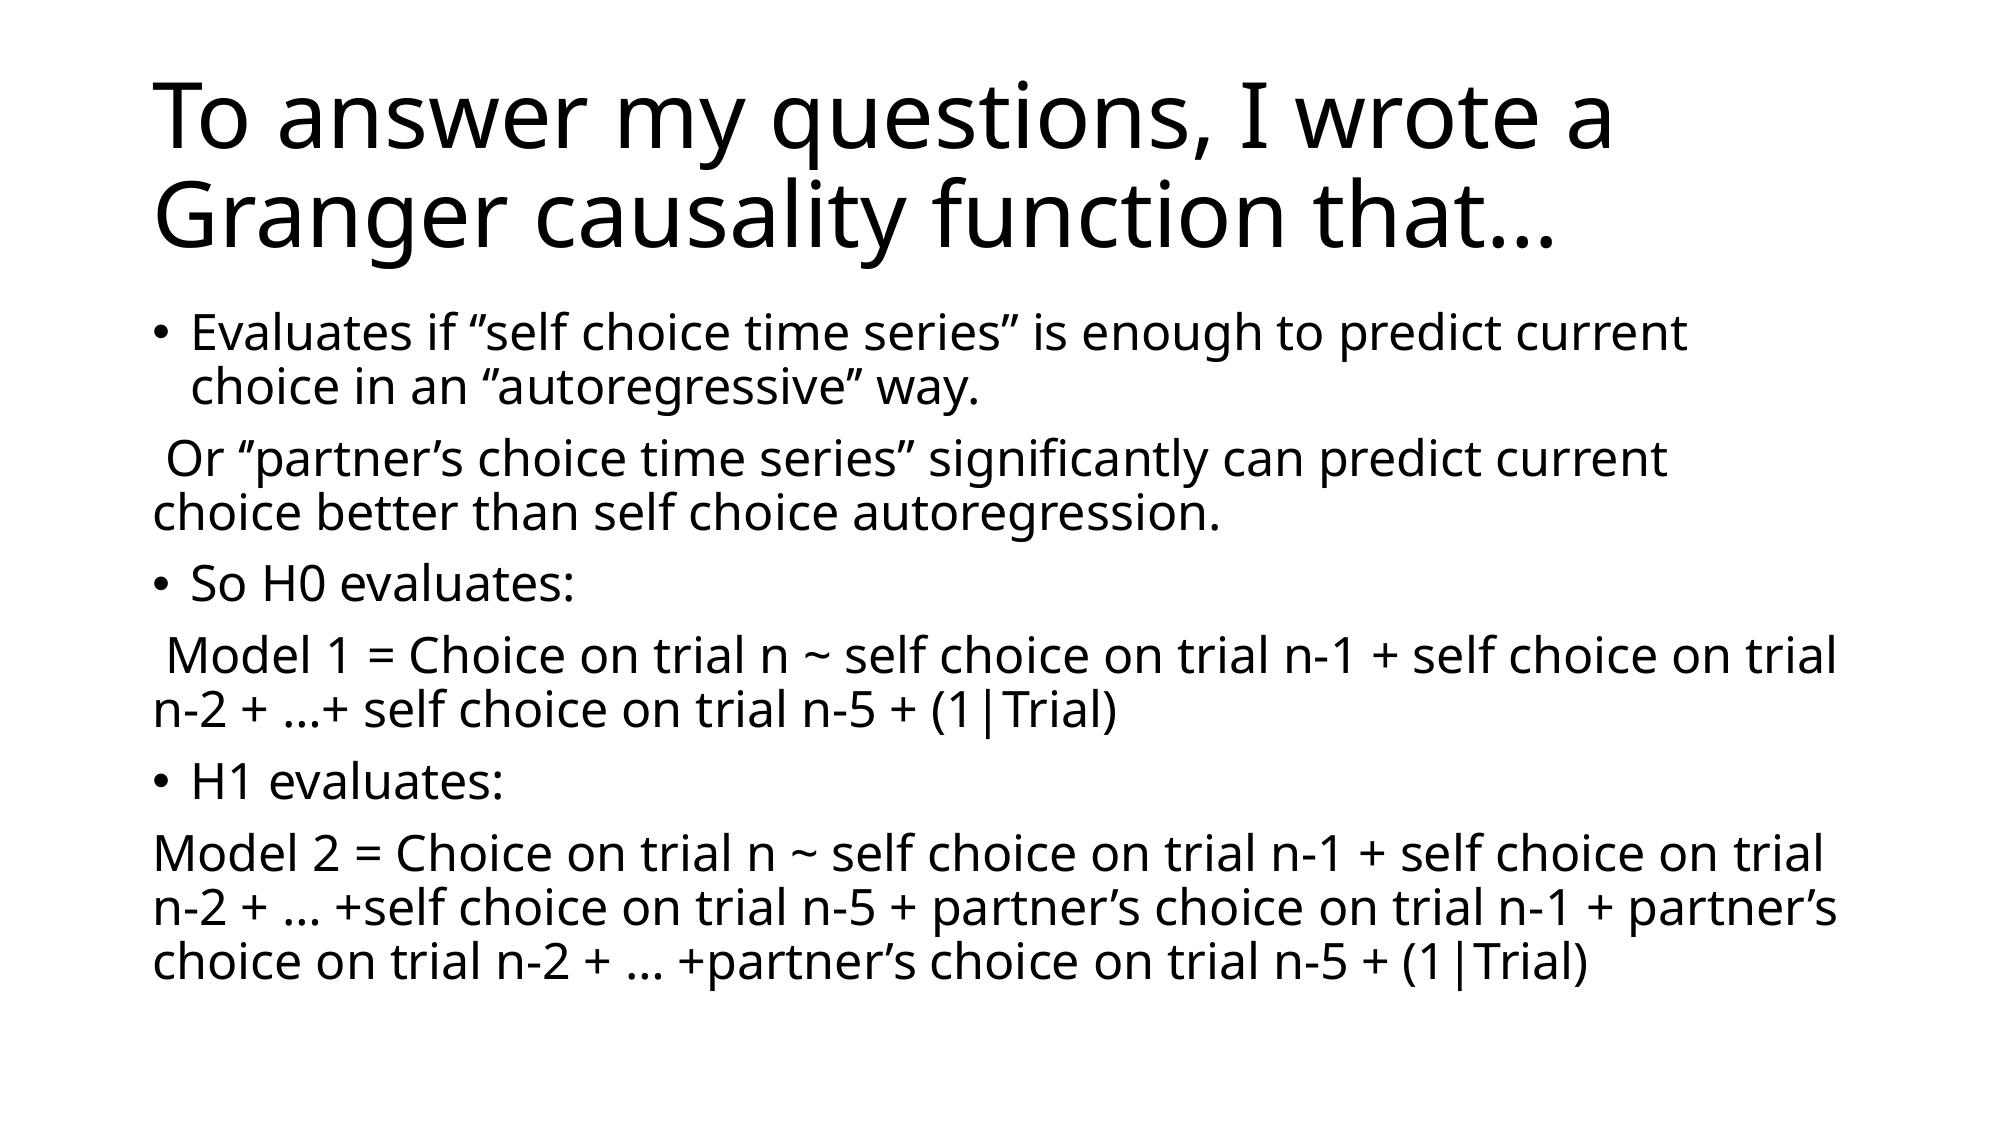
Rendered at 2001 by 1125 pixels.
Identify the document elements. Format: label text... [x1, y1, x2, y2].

list Evaluates if ‘’self choice time series’’ is enough to predict current choice in an ‘’autoregressive’’ way. Or ‘’partner’s choice time series’’ significantly can predict current choice better than self choice autoregression. So H0 evaluates: Model 1 = Choice on trial n ~ self choice on trial n-1 + self choice on trial n-2 + …+ self choice on trial n-5 + (1|Trial) H1 evaluates: Model 2 = Choice on trial n ~ self choice on trial n-1 + self choice on trial n-2 + … +self choice on trial n-5 + partner’s choice on trial n-1 + partner’s choice on trial n-2 + … +partner’s choice on trial n-5 + (1|Trial) [137, 299, 1863, 1014]
title To answer my questions, I wrote a Granger causality function that… [137, 59, 1863, 278]
